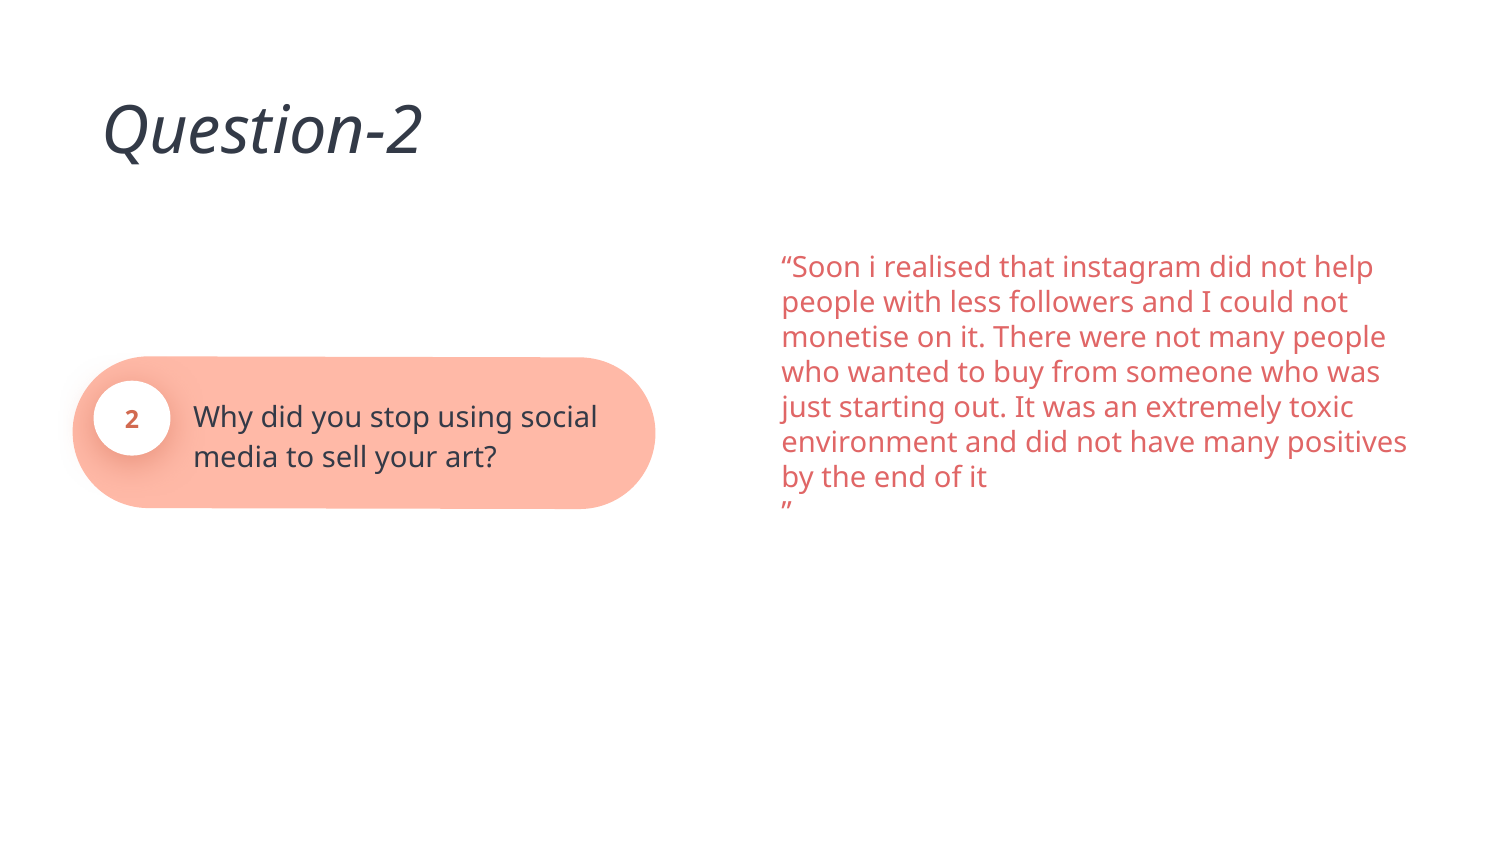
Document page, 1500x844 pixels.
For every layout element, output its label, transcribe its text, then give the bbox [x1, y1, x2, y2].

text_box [102, 177, 626, 689]
title Question-2 [100, 96, 774, 168]
text_box “Soon i realised that instagram did not help people with less followers and I could not monetise on it. There were not many people who wanted to buy from someone who was just starting out. It was an extremely toxic environment and did not have many positives by the end of it ” [766, 198, 1431, 544]
